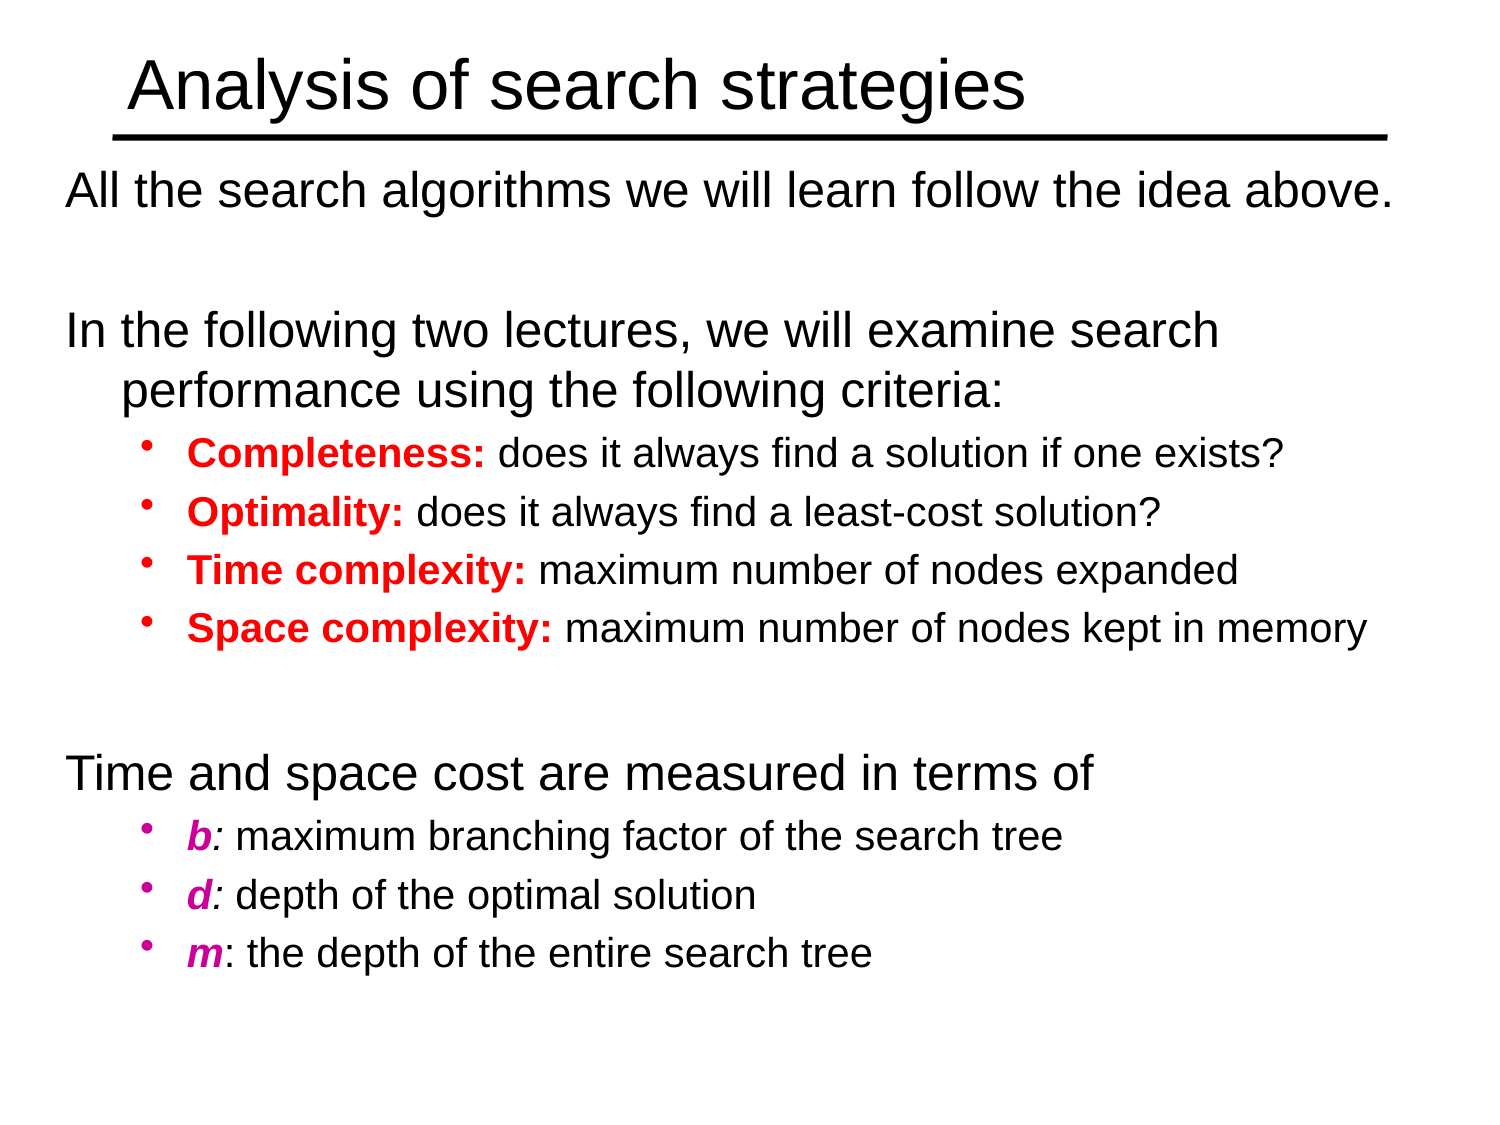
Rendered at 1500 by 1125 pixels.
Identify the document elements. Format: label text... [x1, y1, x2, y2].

title Analysis of search strategies [112, 12, 1388, 149]
list All the search algorithms we will learn follow the idea above. In the following two lectures, we will examine search performance using the following criteria: Completeness: does it always find a solution if one exists? Optimality: does it always find a least-cost solution? Time complexity: maximum number of nodes expanded Space complexity: maximum number of nodes kept in memory Time and space cost are measured in terms of b: maximum branching factor of the search tree d: depth of the optimal solution m: the depth of the entire search tree [49, 149, 1463, 1013]
